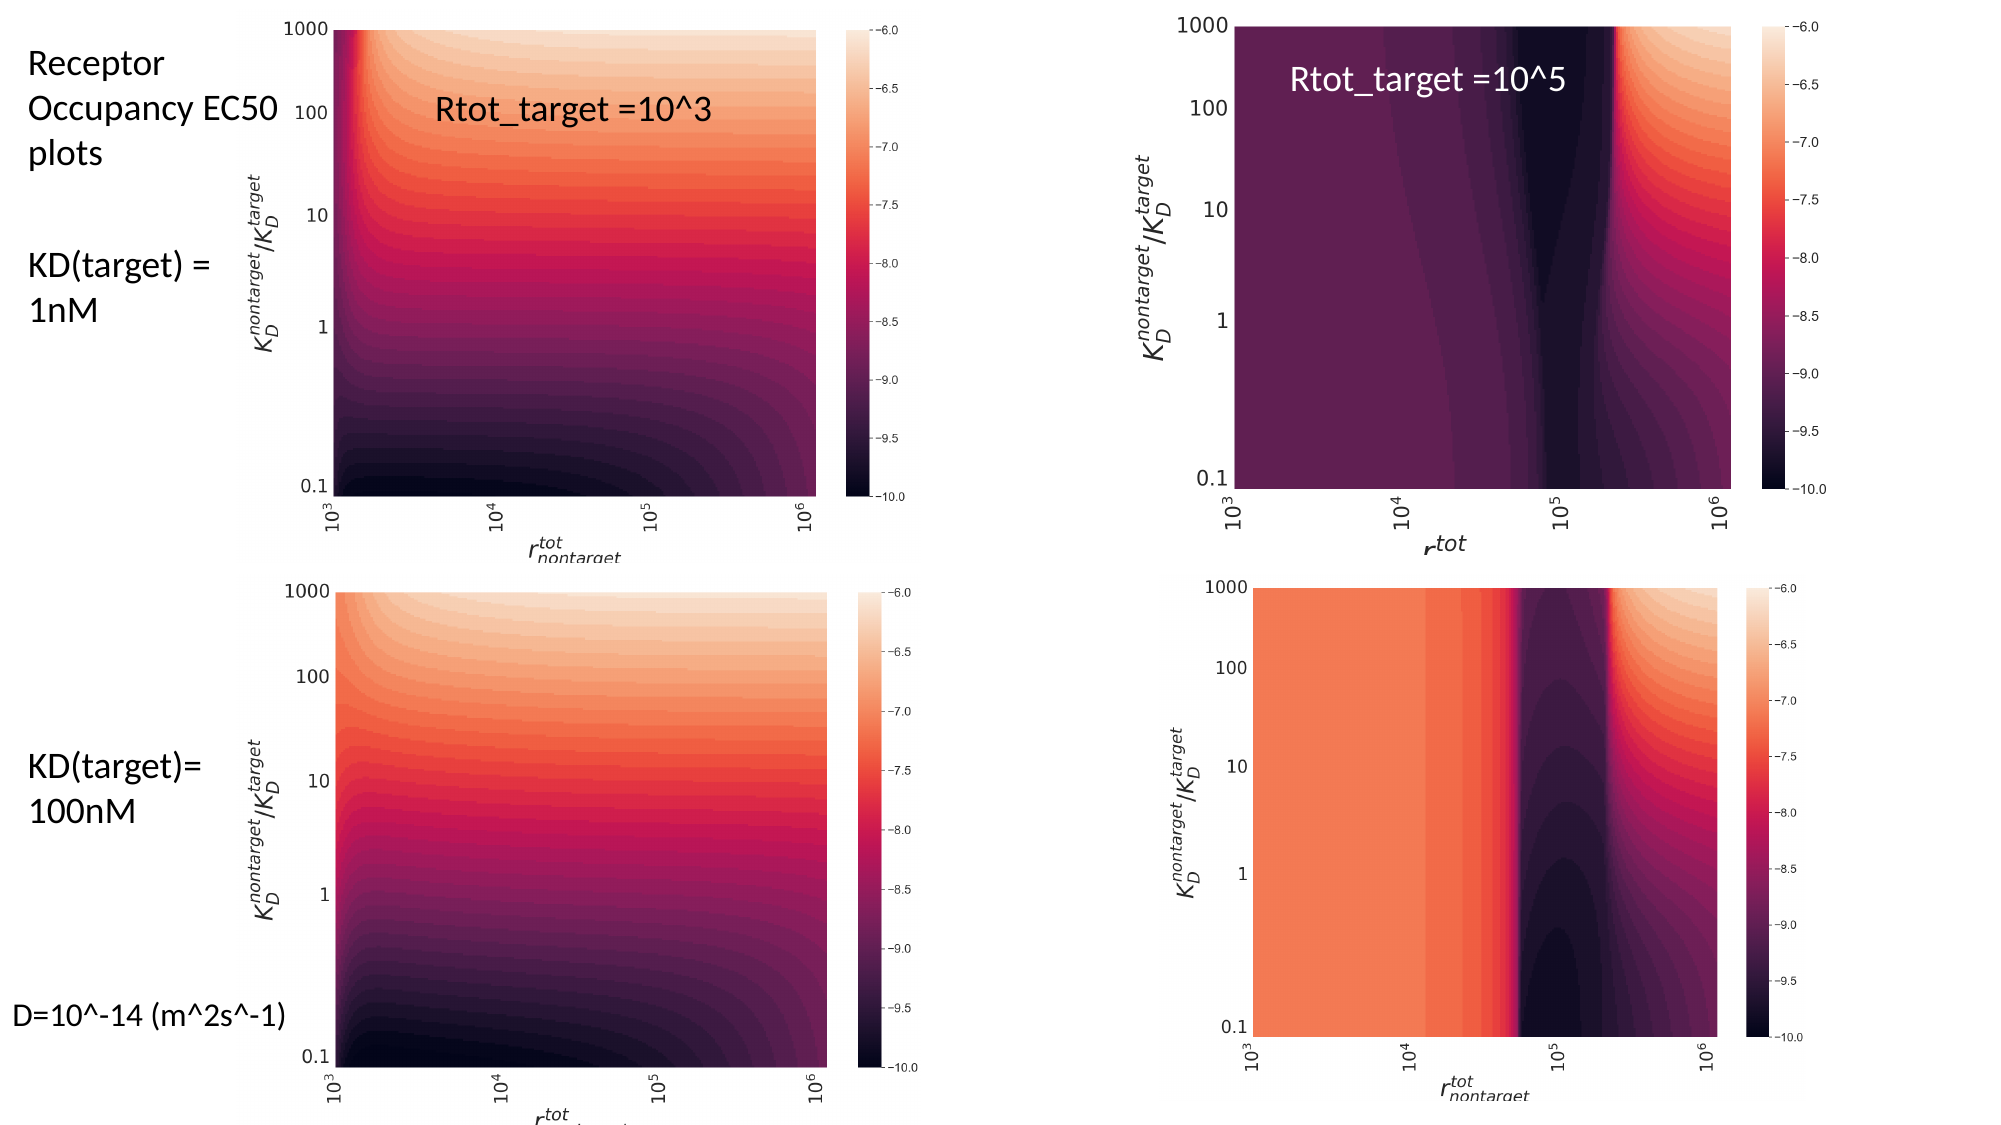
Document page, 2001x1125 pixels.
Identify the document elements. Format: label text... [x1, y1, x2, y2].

text_box Receptor Occupancy EC50 plots [13, 31, 236, 181]
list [236, 8, 921, 563]
text_box KD(target)= 100nM [13, 733, 218, 838]
picture [1159, 574, 1806, 1101]
picture [236, 574, 921, 1125]
text_box KD(target) = 1nM [13, 232, 235, 338]
text_box D=10^-14 (m^2s^-1) [0, 985, 236, 1041]
picture [1134, 7, 1831, 555]
